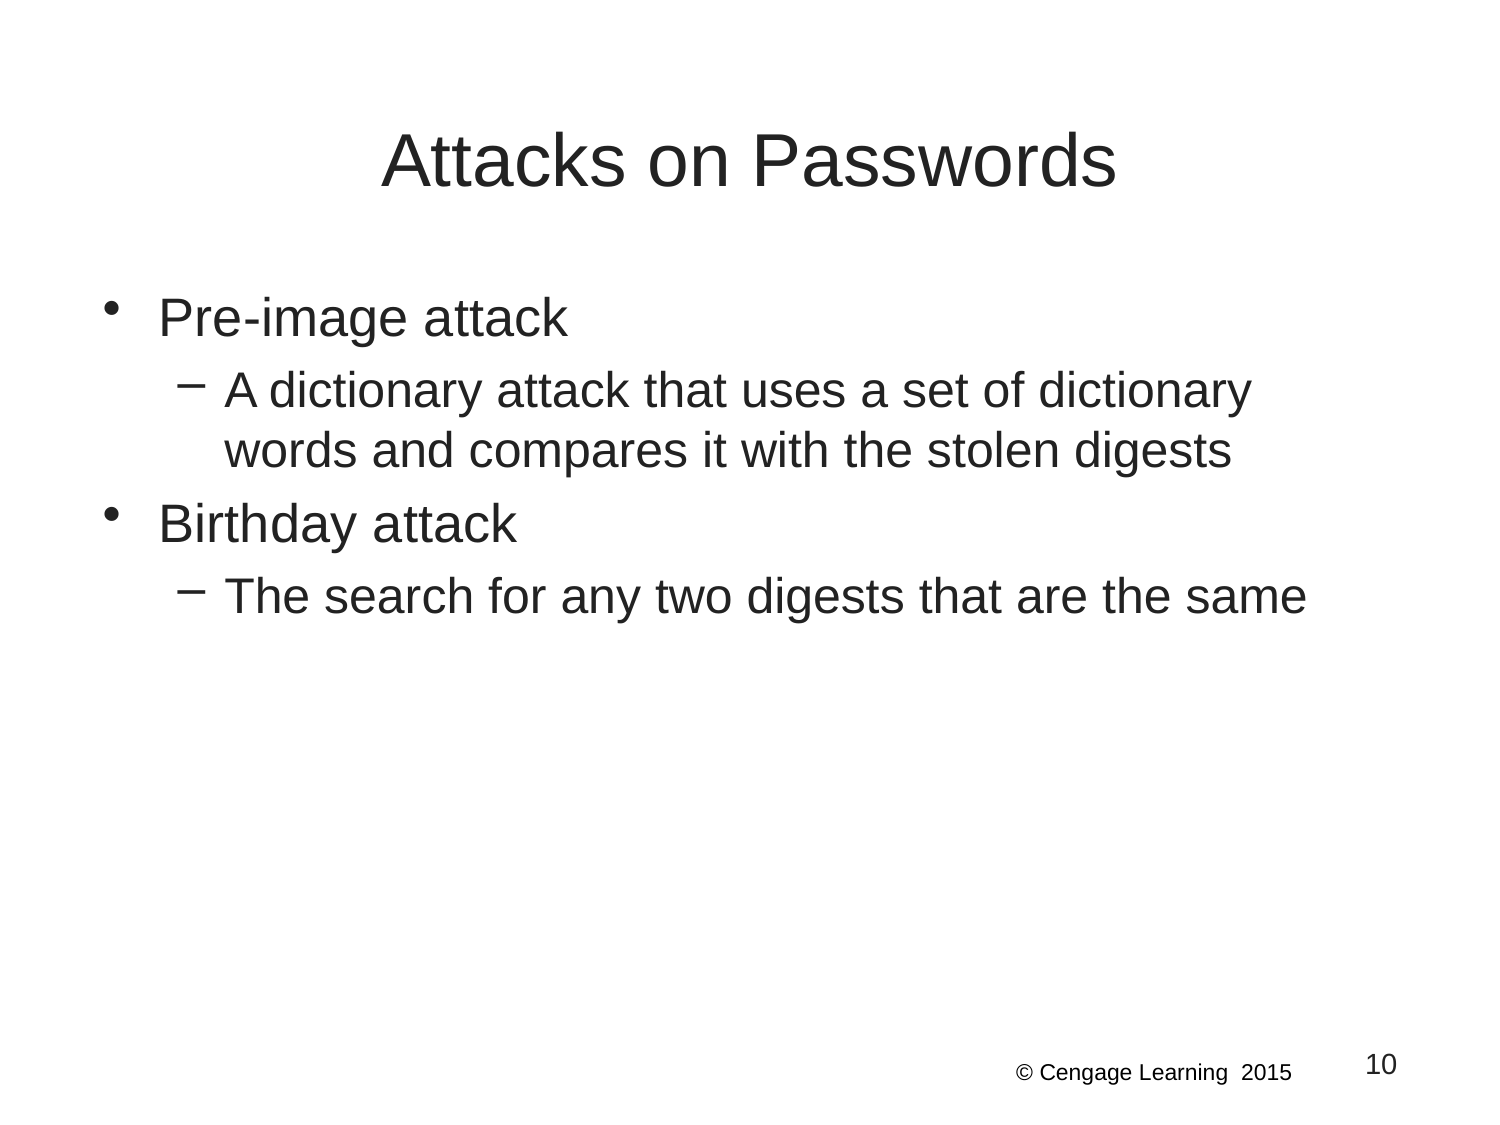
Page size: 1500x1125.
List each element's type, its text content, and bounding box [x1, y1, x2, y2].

slide_number 10 [1312, 1037, 1413, 1101]
list Pre-image attack A dictionary attack that uses a set of dictionary words and compares it with the stolen digests Birthday attack The search for any two digests that are the same [87, 275, 1413, 1025]
title Attacks on Passwords [87, 62, 1413, 250]
